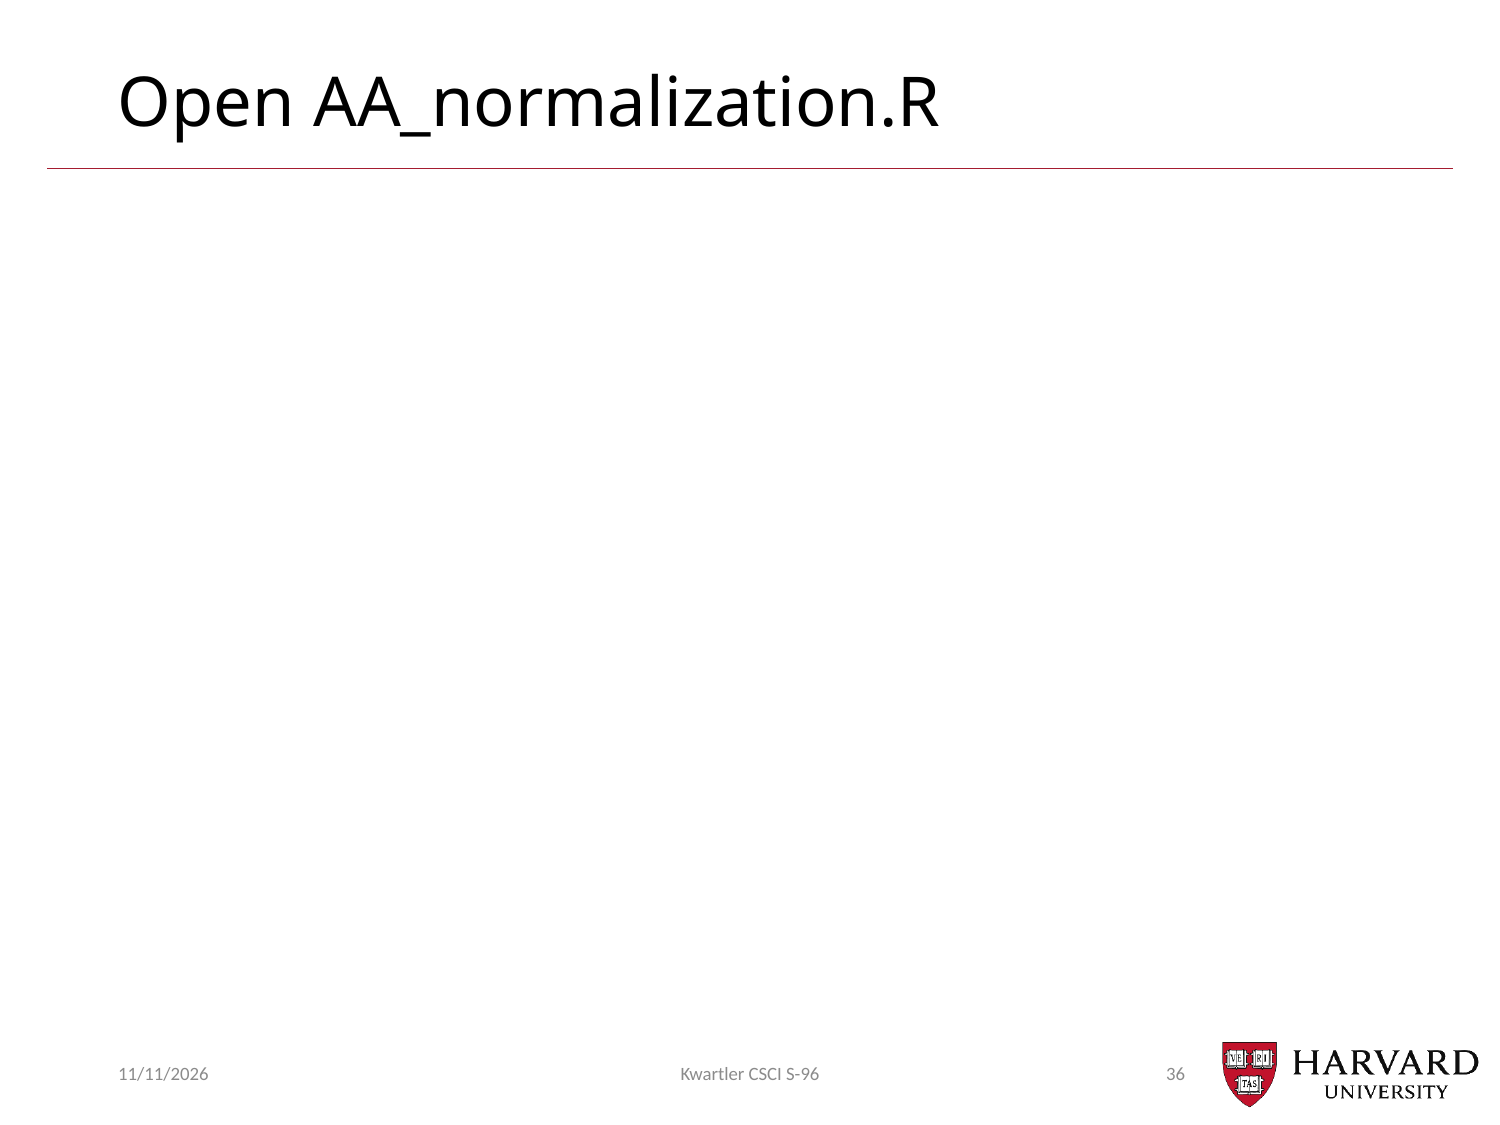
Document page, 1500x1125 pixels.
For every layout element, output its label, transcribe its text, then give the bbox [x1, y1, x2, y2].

footer Kwartler CSCI S-96 [496, 1042, 1004, 1103]
slide_number 36 [1059, 1042, 1200, 1103]
picture [1200, 1024, 1500, 1125]
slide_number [103, 1042, 441, 1103]
title Open AA_normalization.R [103, 59, 1397, 157]
